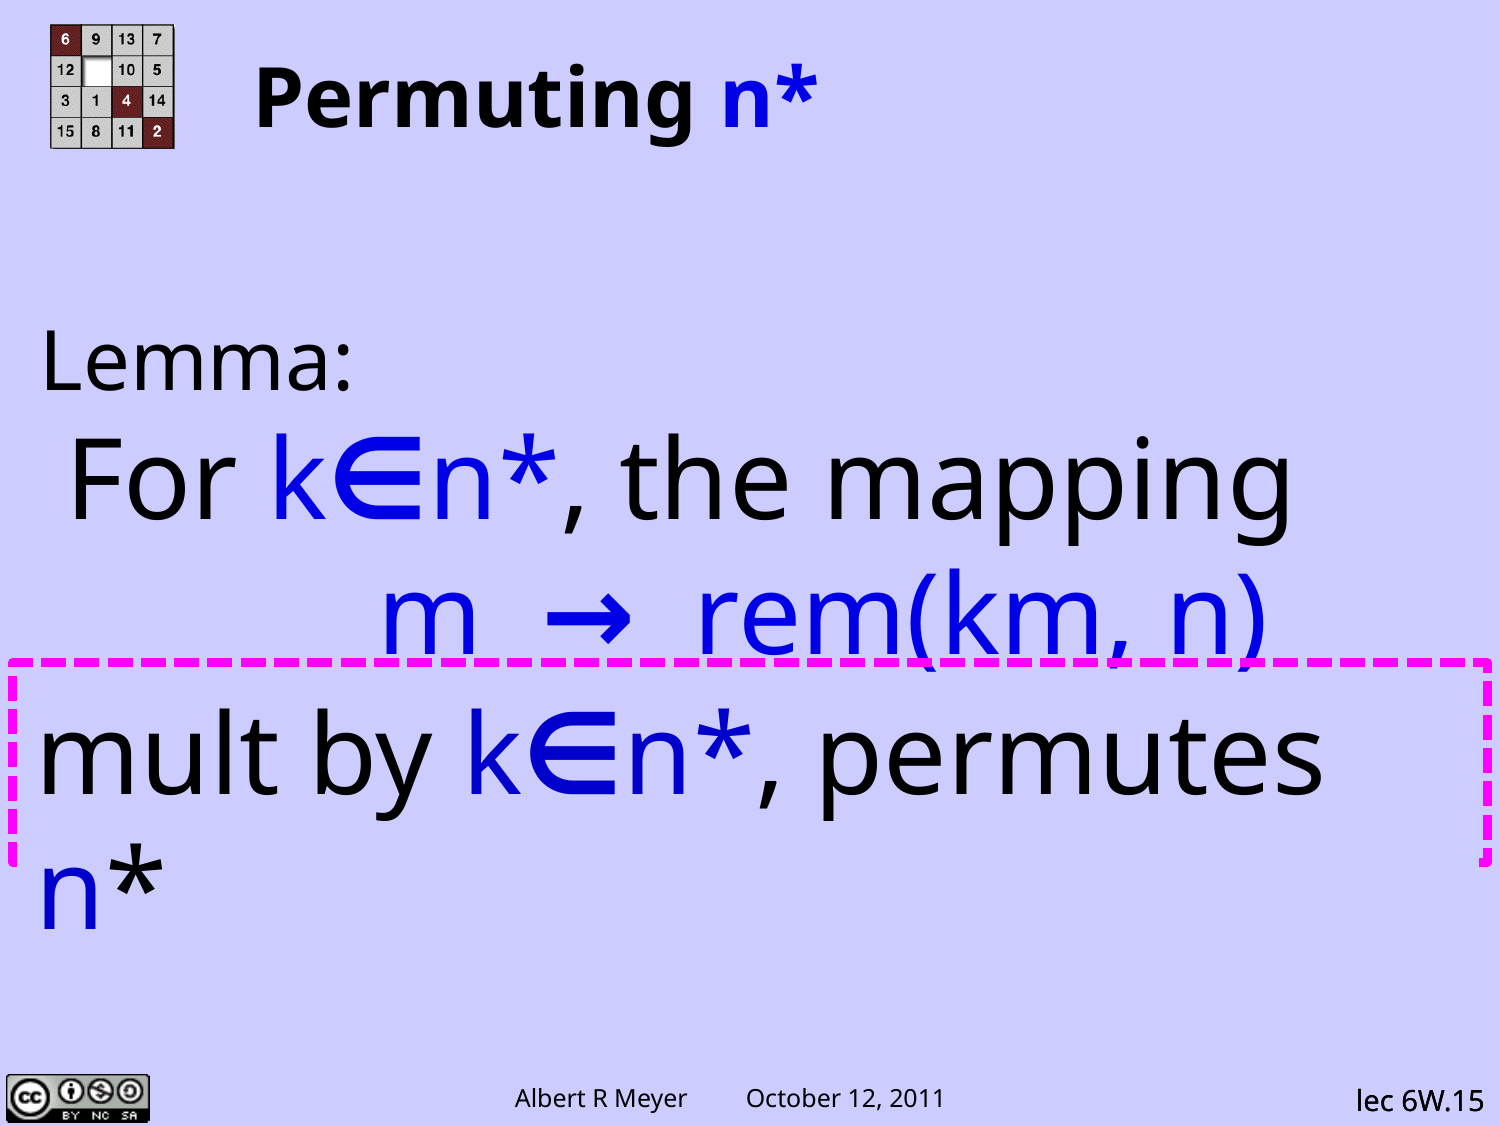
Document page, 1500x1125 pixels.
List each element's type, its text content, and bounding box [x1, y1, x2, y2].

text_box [12, 662, 1488, 863]
text_box Lemma: For k∈n*, the mapping m → rem(km, n) is a bijection from n* to n* [24, 299, 1475, 660]
title Permuting n* [237, 0, 1476, 188]
text_box lec 6W.15 [1062, 1074, 1500, 1125]
picture [50, 24, 175, 149]
picture [6, 1074, 150, 1123]
